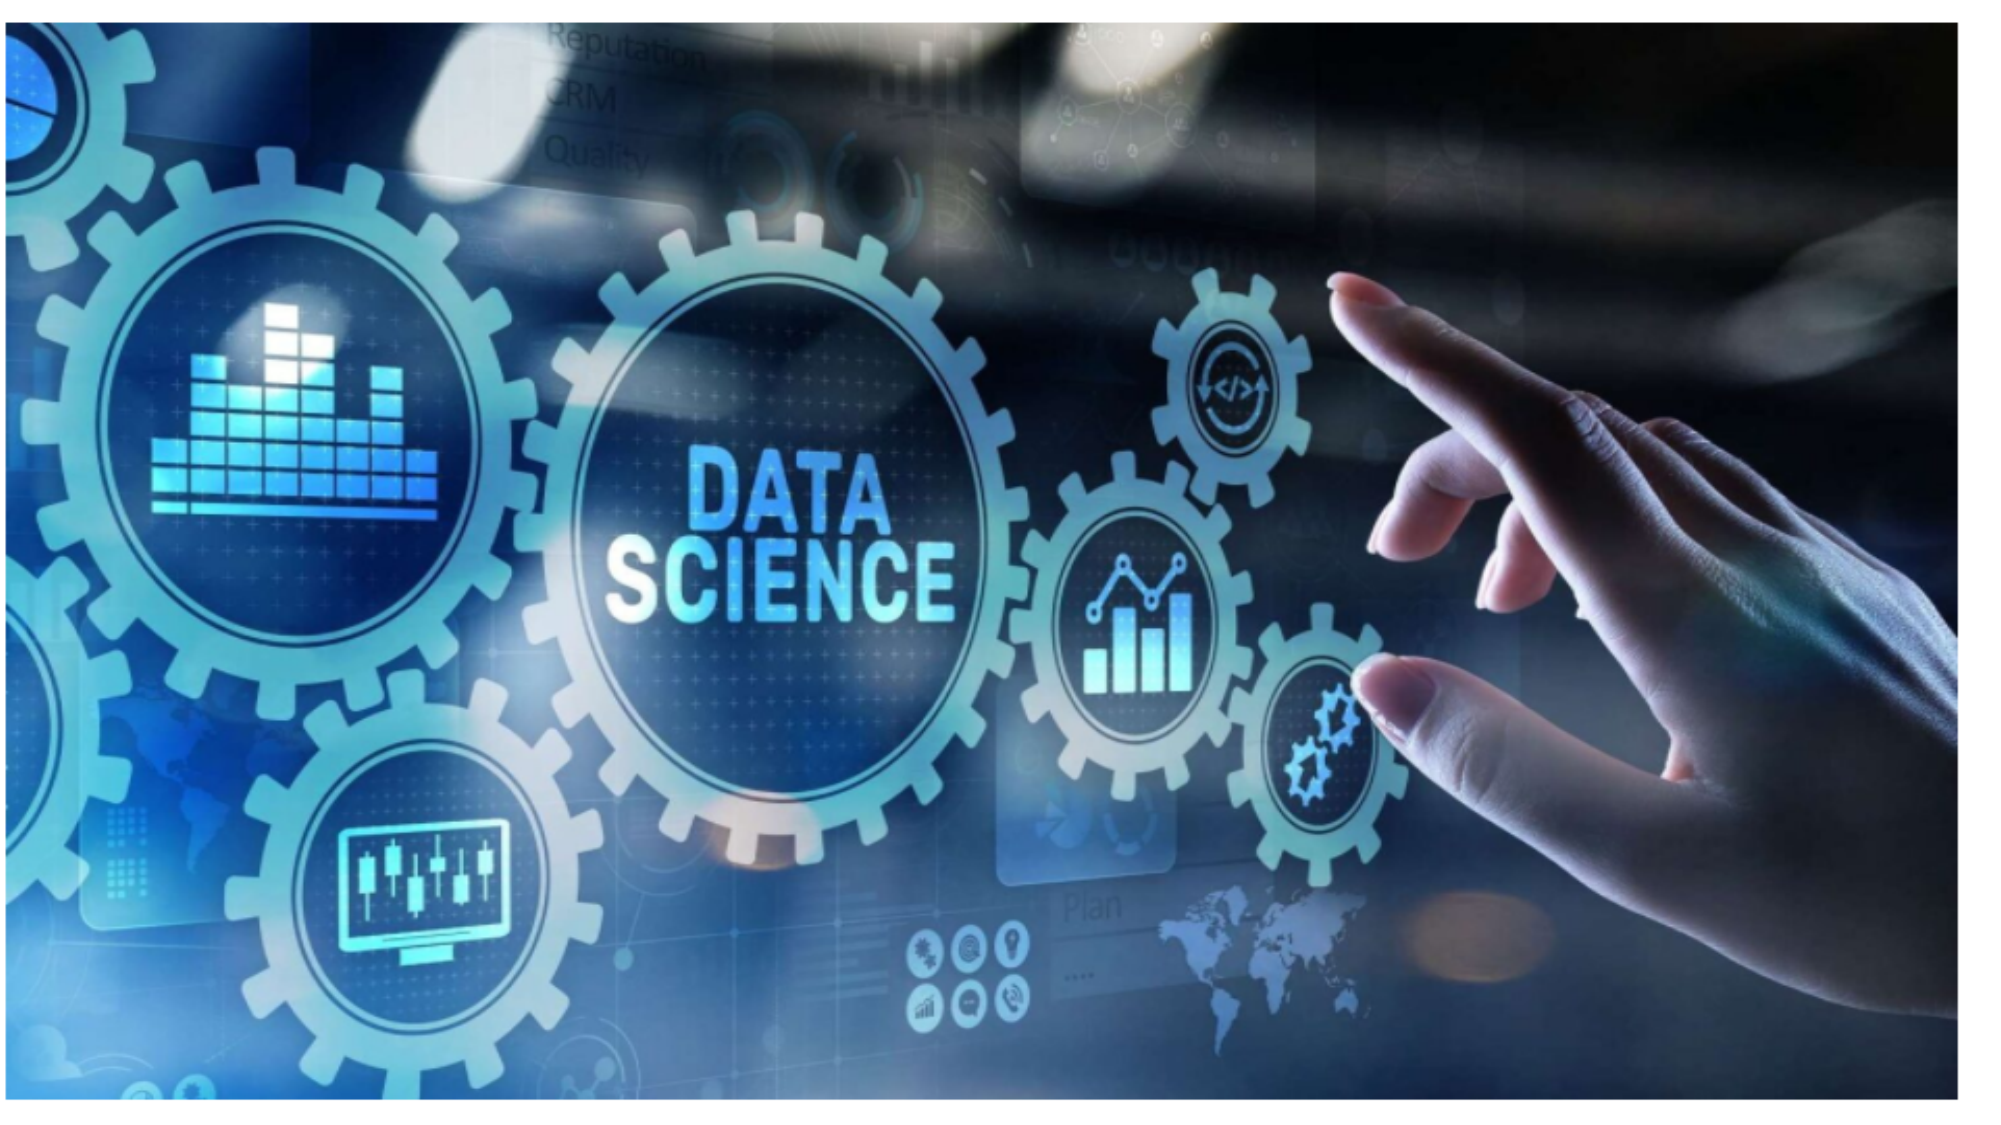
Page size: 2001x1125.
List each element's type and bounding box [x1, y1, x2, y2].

list [0, 12, 1975, 1113]
